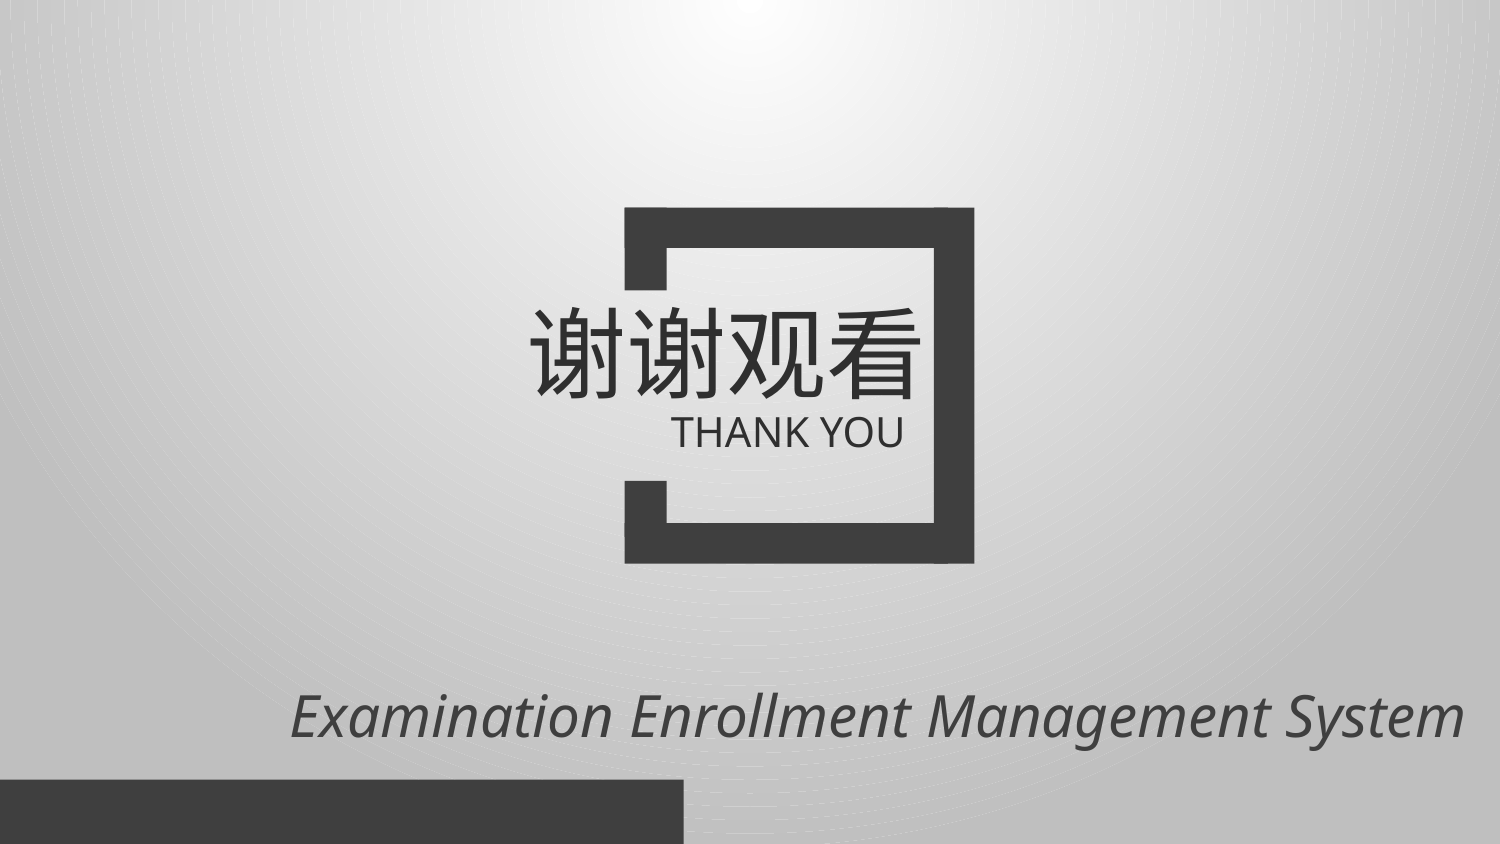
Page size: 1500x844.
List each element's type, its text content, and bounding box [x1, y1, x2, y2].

text_box [622, 521, 950, 566]
text_box [0, 777, 686, 844]
text_box [622, 479, 669, 521]
text_box 谢谢观看 [526, 291, 927, 412]
text_box [622, 250, 669, 291]
text_box [622, 205, 932, 250]
text_box [932, 205, 977, 566]
text_box THANK YOU [670, 406, 906, 457]
text_box Examination Enrollment Management System [289, 678, 1500, 749]
